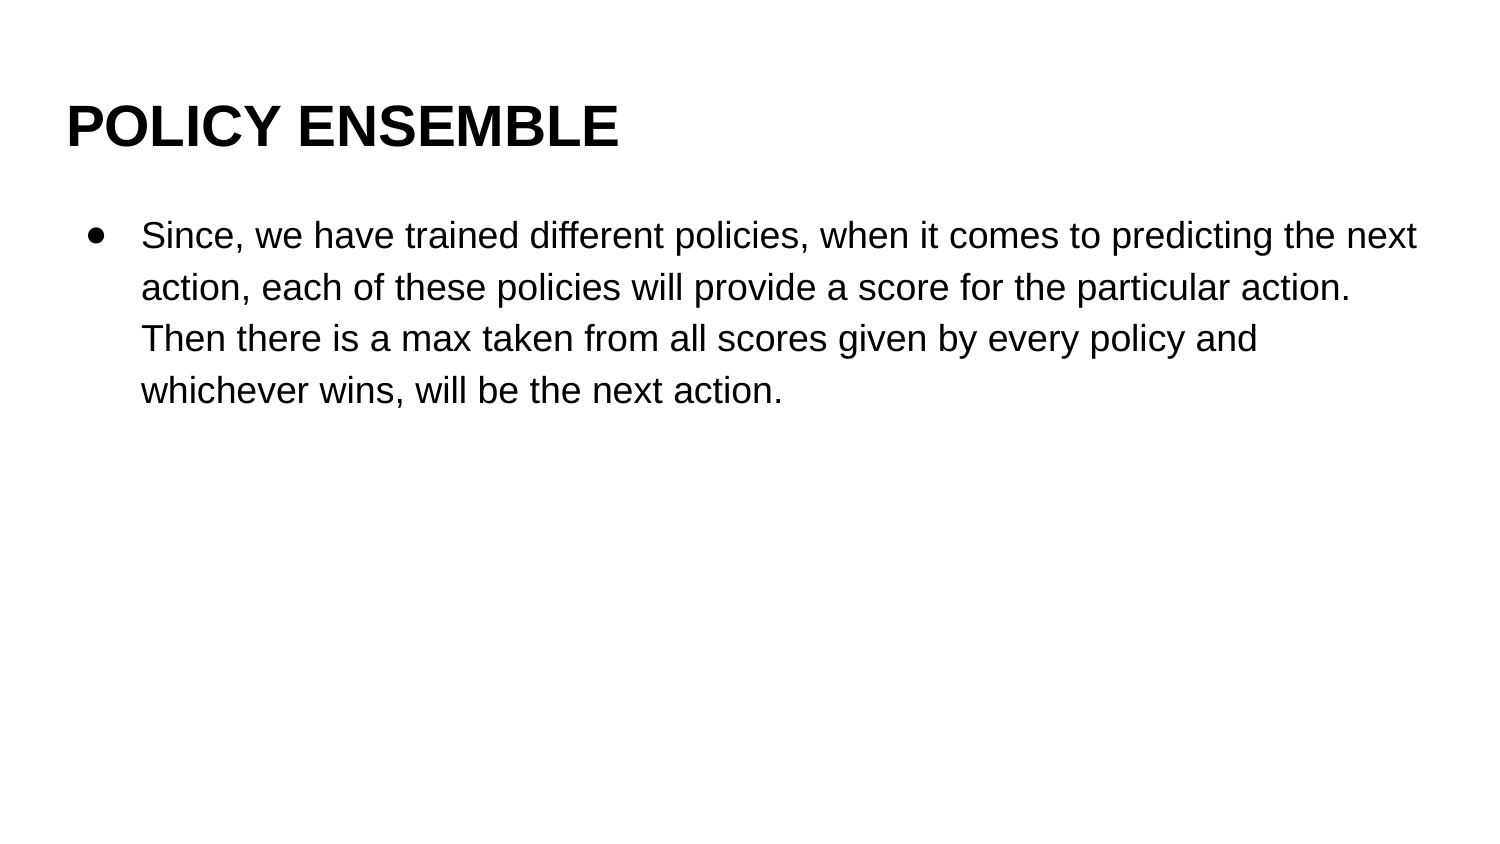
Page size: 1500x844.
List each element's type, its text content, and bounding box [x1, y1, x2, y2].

title POLICY ENSEMBLE [51, 72, 1449, 167]
list Since, we have trained different policies, when it comes to predicting the next action, each of these policies will provide a score for the particular action. Then there is a max taken from all scores given by every policy and whichever wins, will be the next action. [51, 189, 1449, 750]
